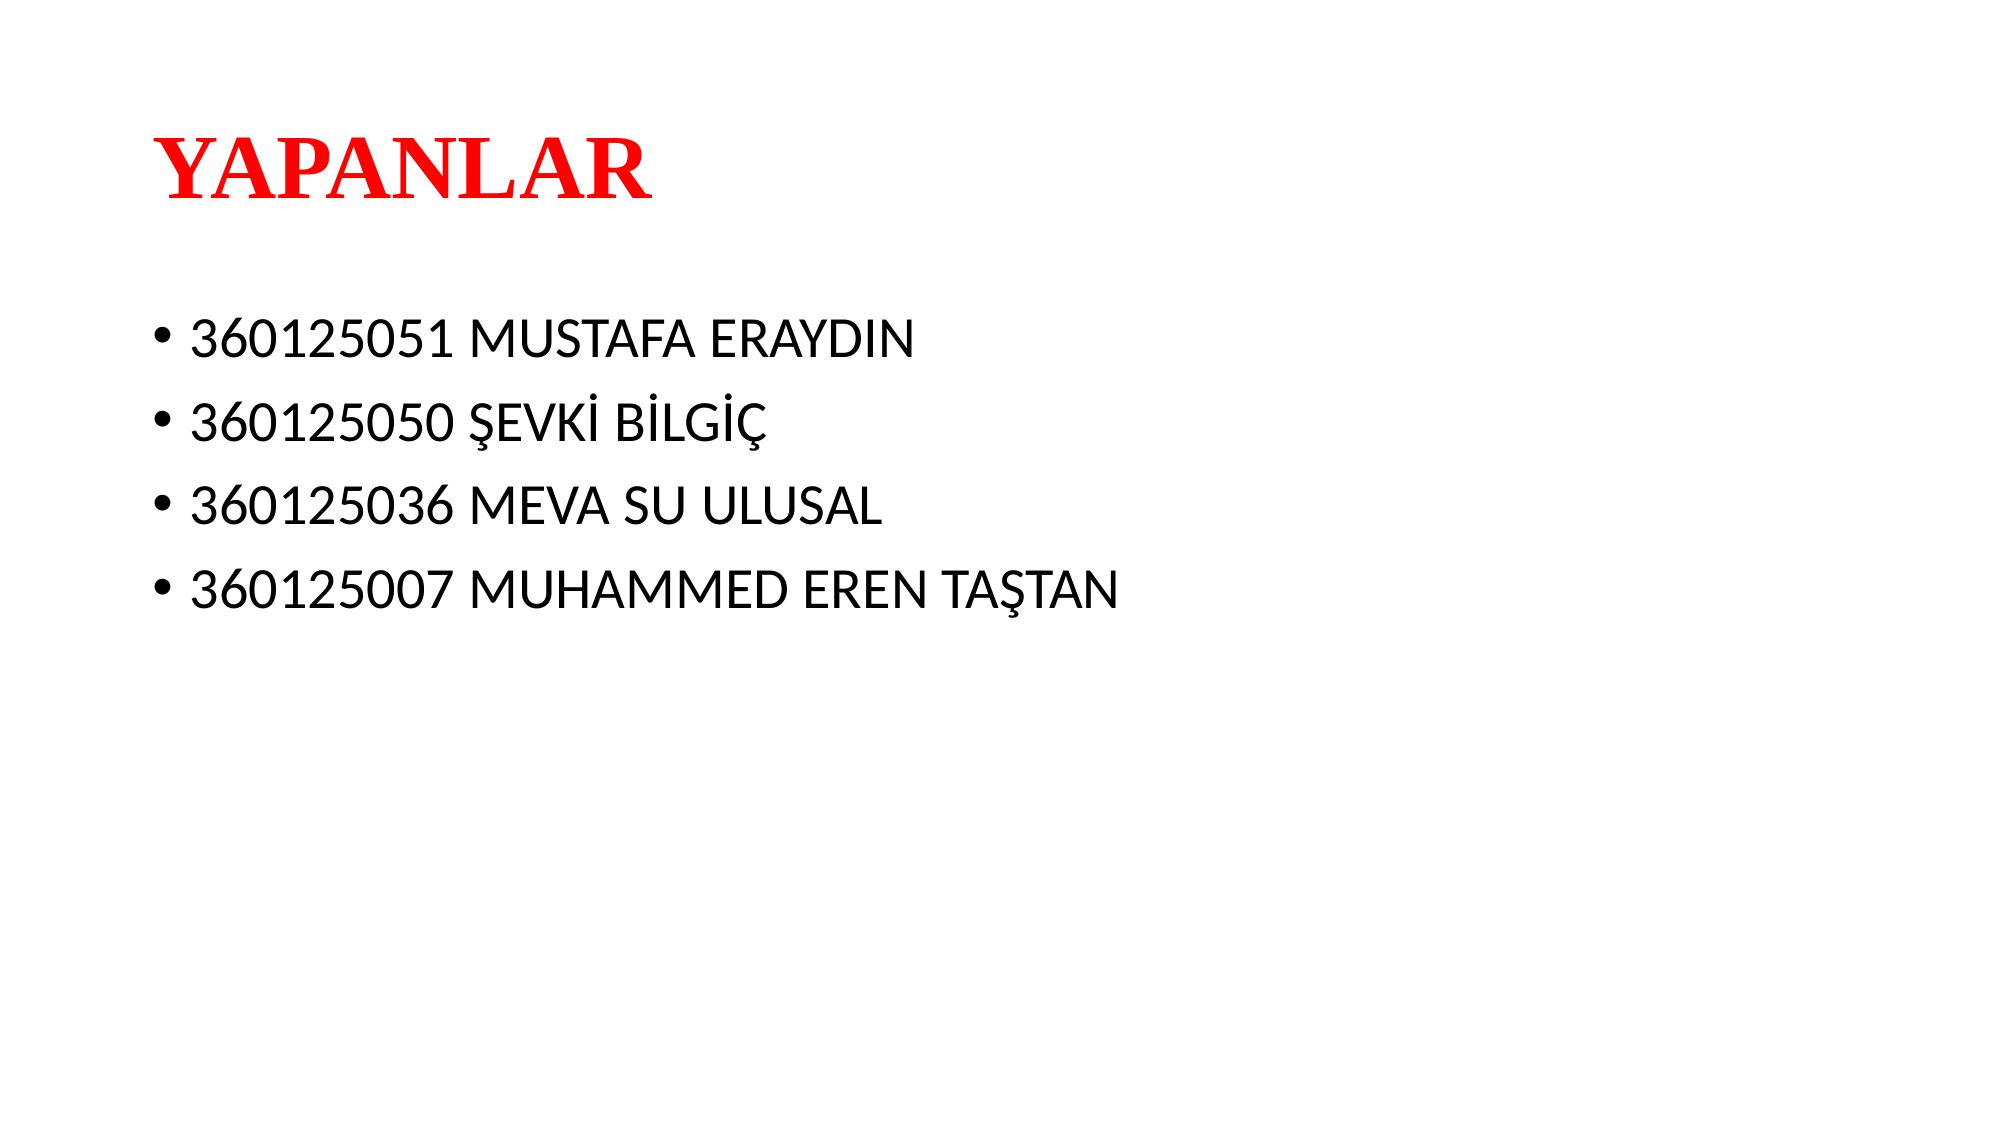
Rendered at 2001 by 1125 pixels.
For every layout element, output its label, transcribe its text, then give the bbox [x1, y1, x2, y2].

list 360125051 MUSTAFA ERAYDIN 360125050 ŞEVKİ BİLGİÇ 360125036 MEVA SU ULUSAL 360125007 MUHAMMED EREN TAŞTAN [137, 299, 1863, 1014]
title YAPANLAR [137, 59, 1863, 278]
